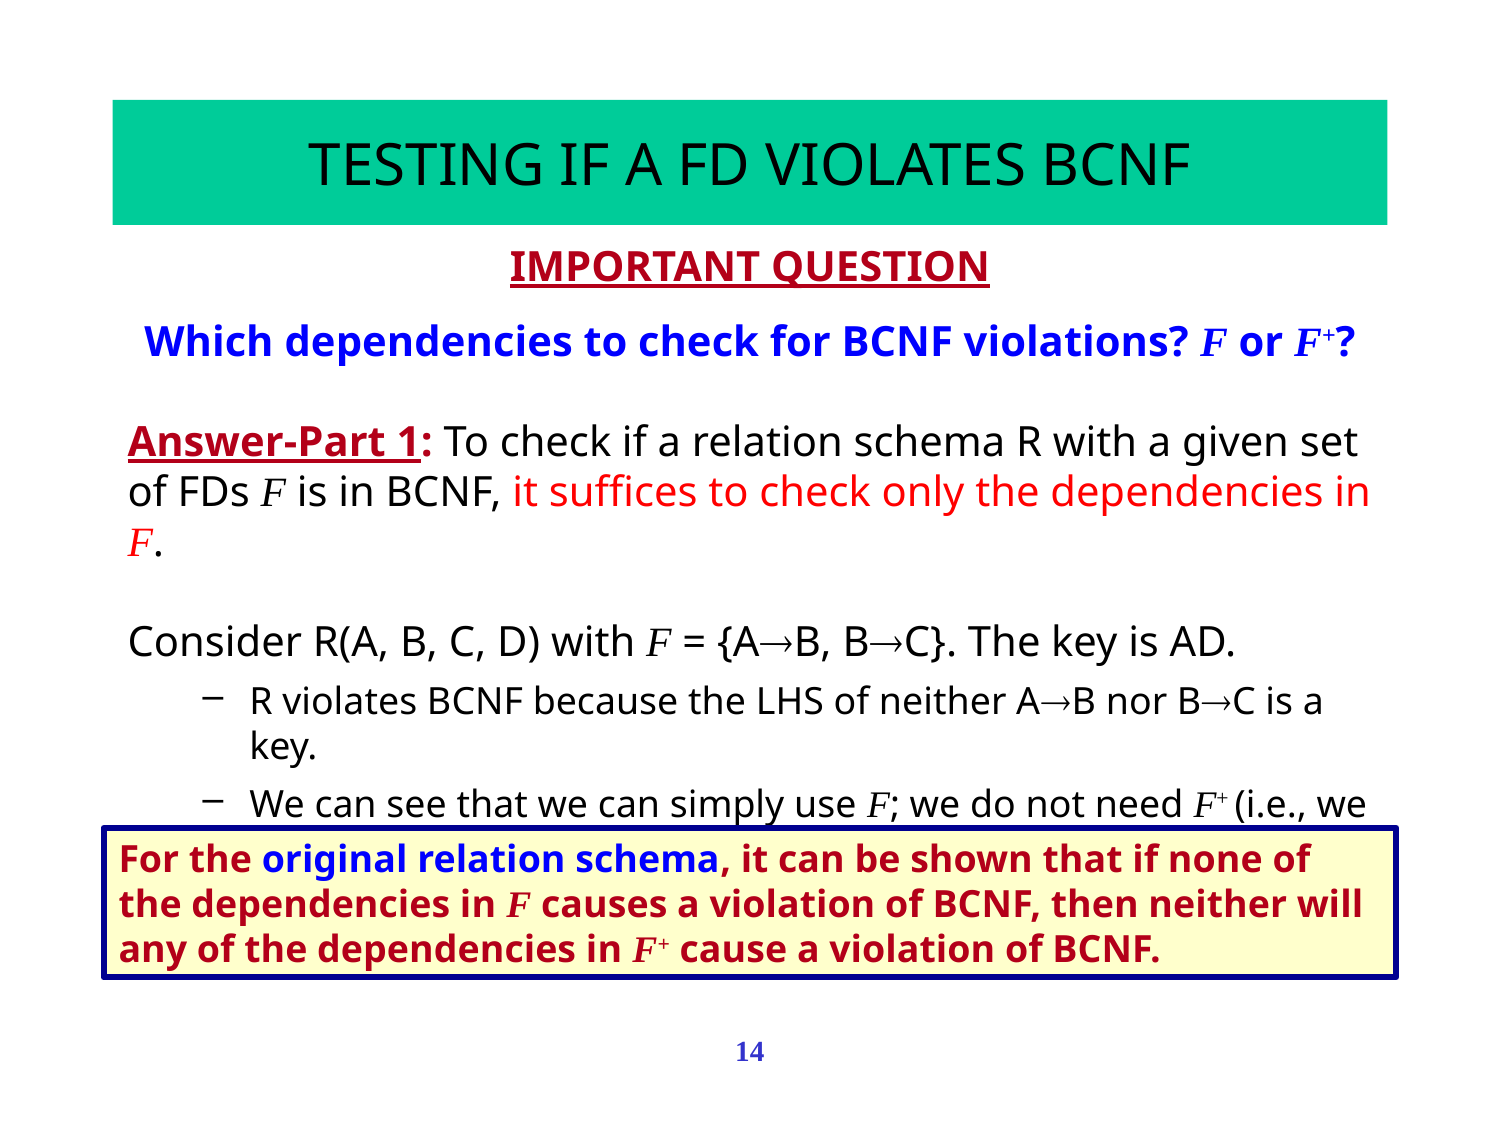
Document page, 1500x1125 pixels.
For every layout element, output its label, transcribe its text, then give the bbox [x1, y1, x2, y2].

text_box For the original relation schema, it can be shown that if none of the dependencies in F causes a violation of BCNF, then neither will any of the dependencies in F+ cause a violation of BCNF. [103, 827, 1397, 978]
footer 14 [74, 1024, 1426, 1101]
title TESTING IF A FD VIOLATES BCNF [112, 99, 1388, 225]
list IMPORTANT QUESTION Which dependencies to check for BCNF violations? F or F+? Answer-Part 1: To check if a relation schema R with a given set of FDs F is in BCNF, it suffices to check only the dependencies in F. Consider R(A, B, C, D) with F = {AB, BC}. The key is AD. R violates BCNF because the LHS of neither AB nor BC is a key. We can see that we can simply use F; we do not need F+ (i.e., we do not need to check the implicit FD AC). [112, 231, 1388, 825]
